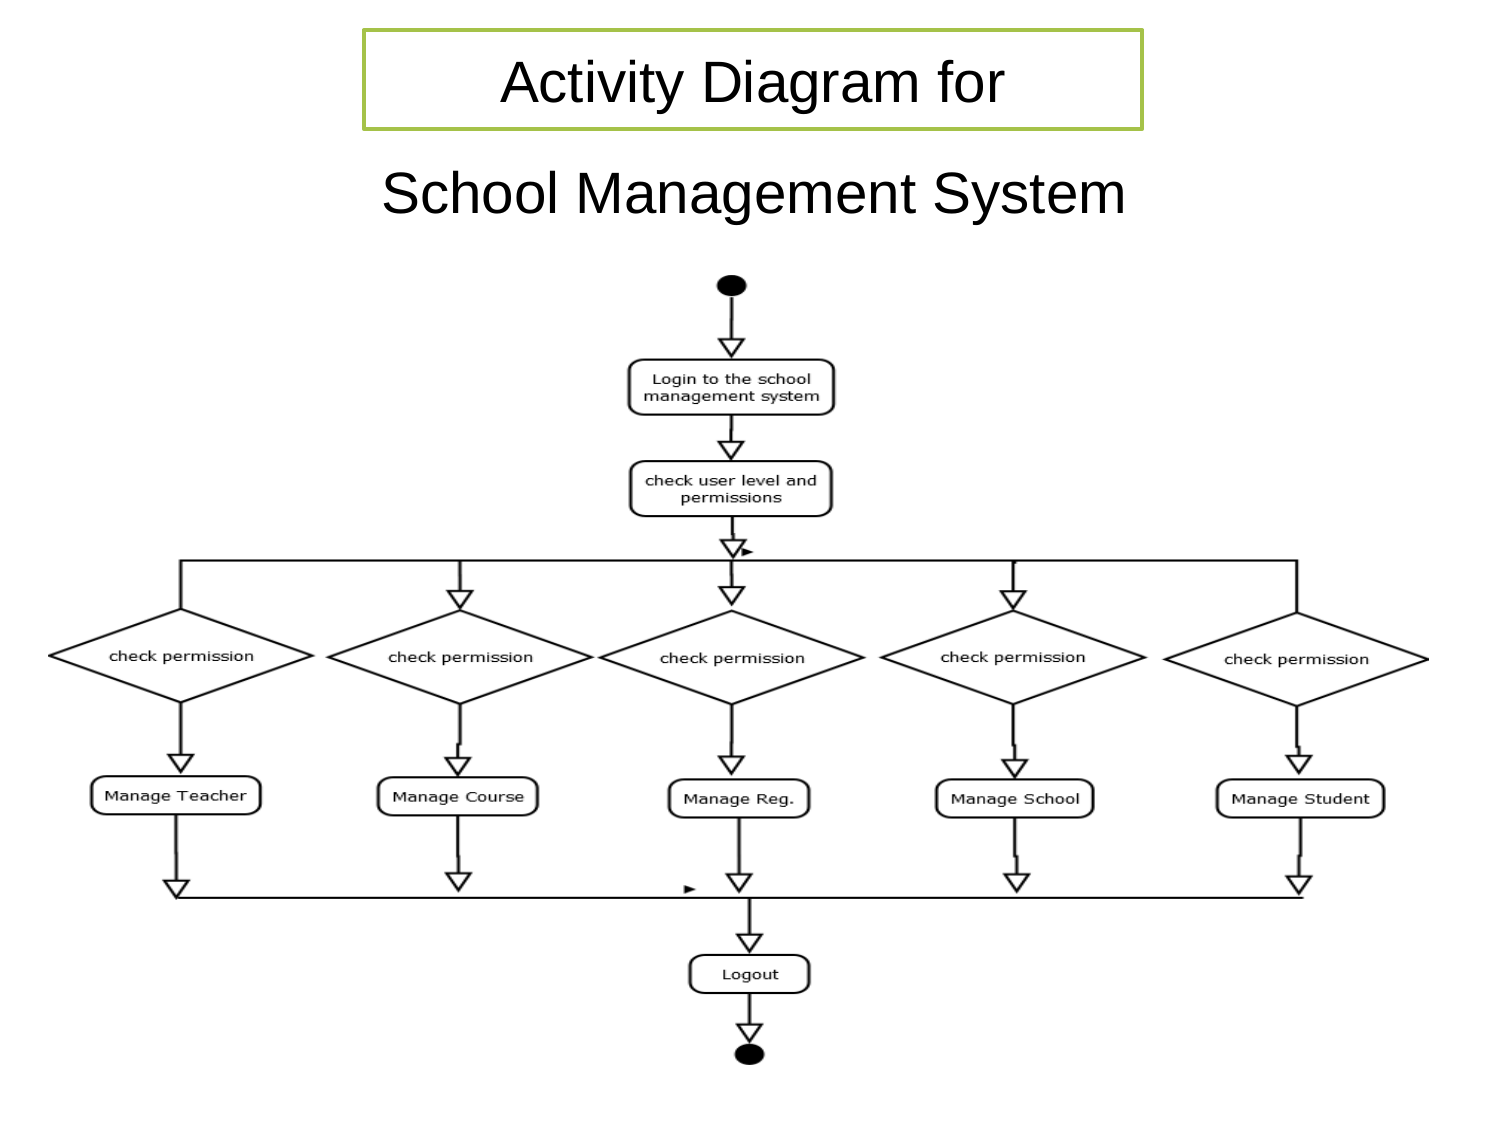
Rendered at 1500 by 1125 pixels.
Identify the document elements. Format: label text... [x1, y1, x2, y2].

text_box School Management System [363, 139, 1146, 241]
text_box Activity Diagram for [362, 28, 1144, 131]
picture [48, 274, 1429, 1066]
